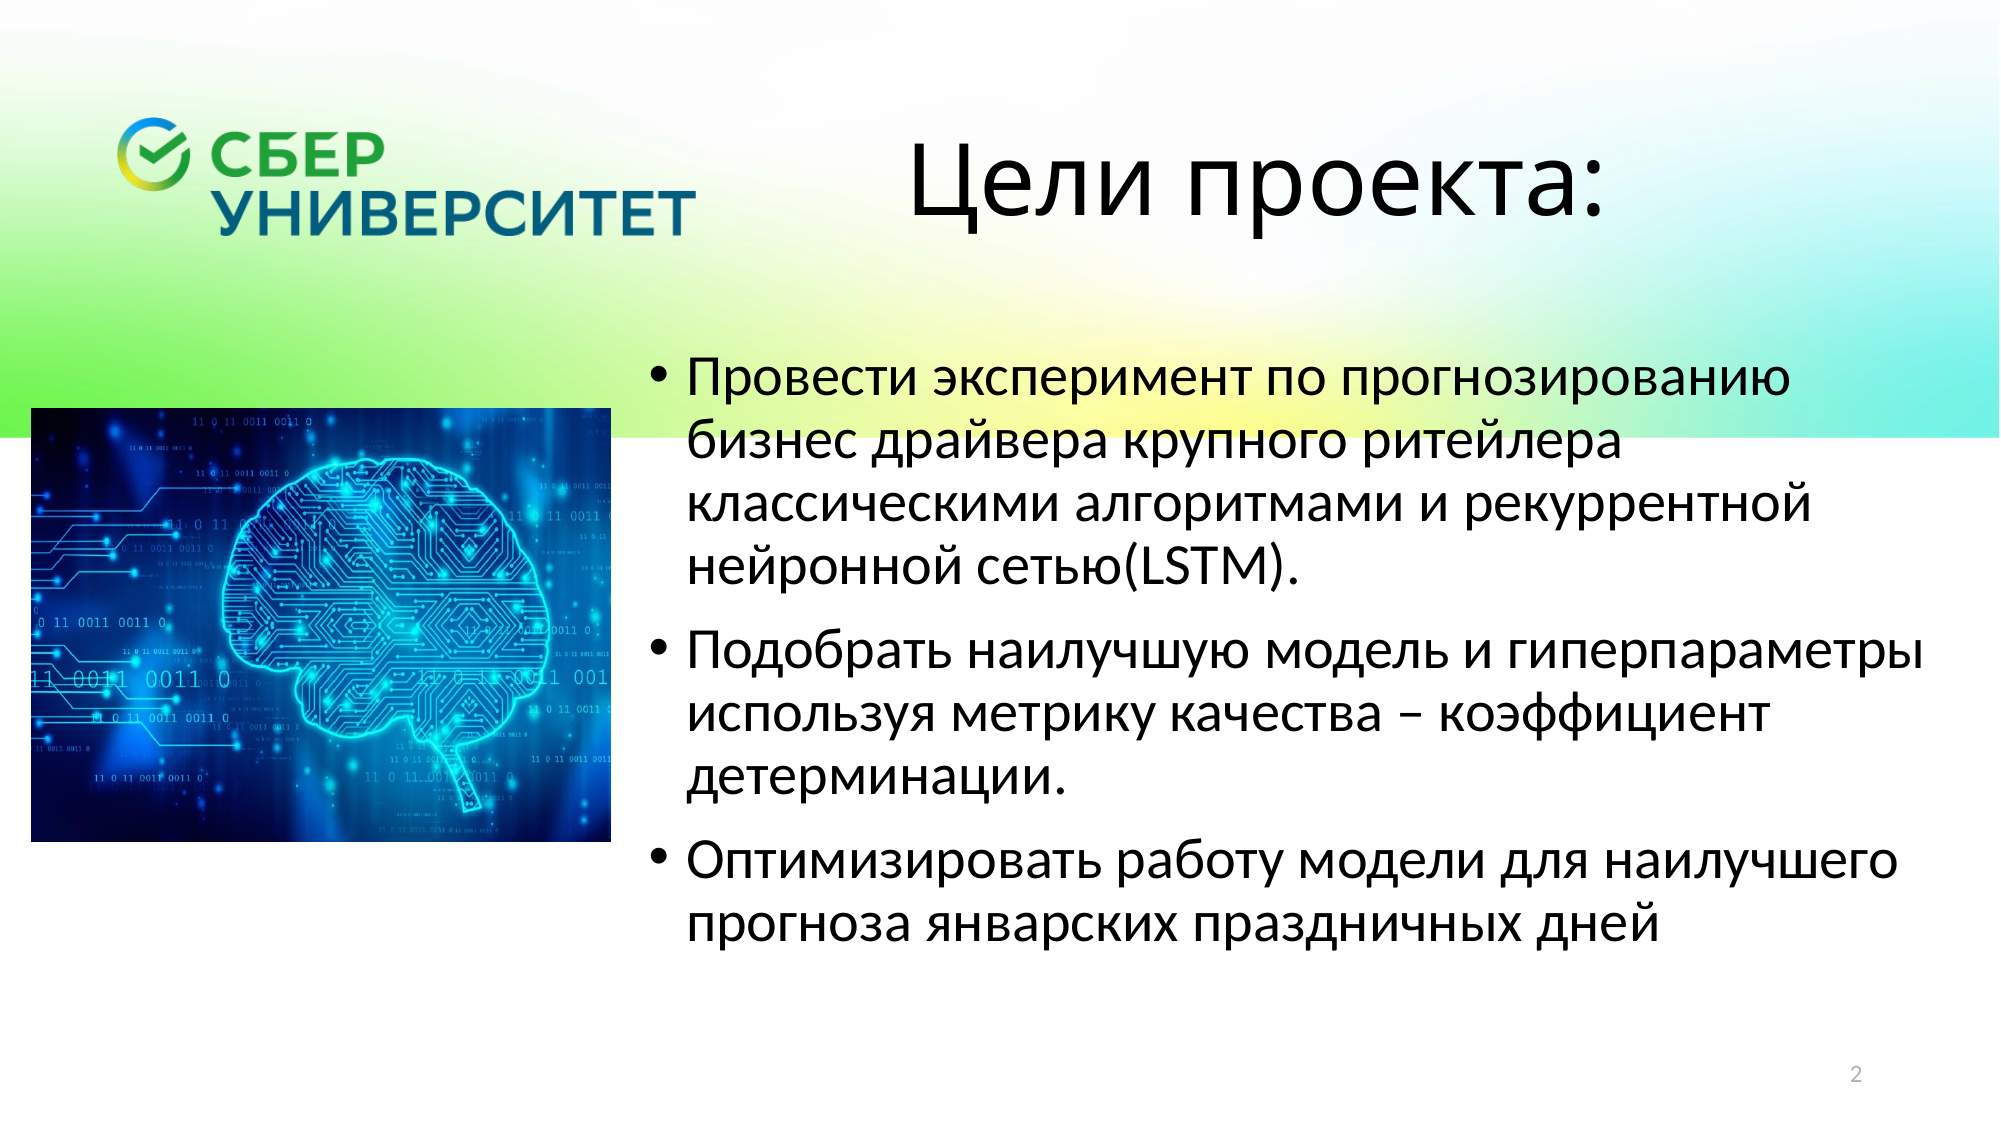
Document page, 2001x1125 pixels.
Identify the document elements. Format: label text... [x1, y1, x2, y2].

picture [0, 0, 2000, 842]
title Цели проекта: [905, 113, 1863, 253]
slide_number 2 [1412, 1047, 1863, 1103]
text_box Провести эксперимент по прогнозированию бизнес драйвера крупного ритейлера классическими алгоритмами и рекуррентной нейронной сетью(LSTM). Подобрать наилучшую модель и гиперпараметры используя метрику качества – коэффициент детерминации. Оптимизировать работу модели для наилучшего прогноза январских праздничных дней [633, 338, 1984, 1047]
